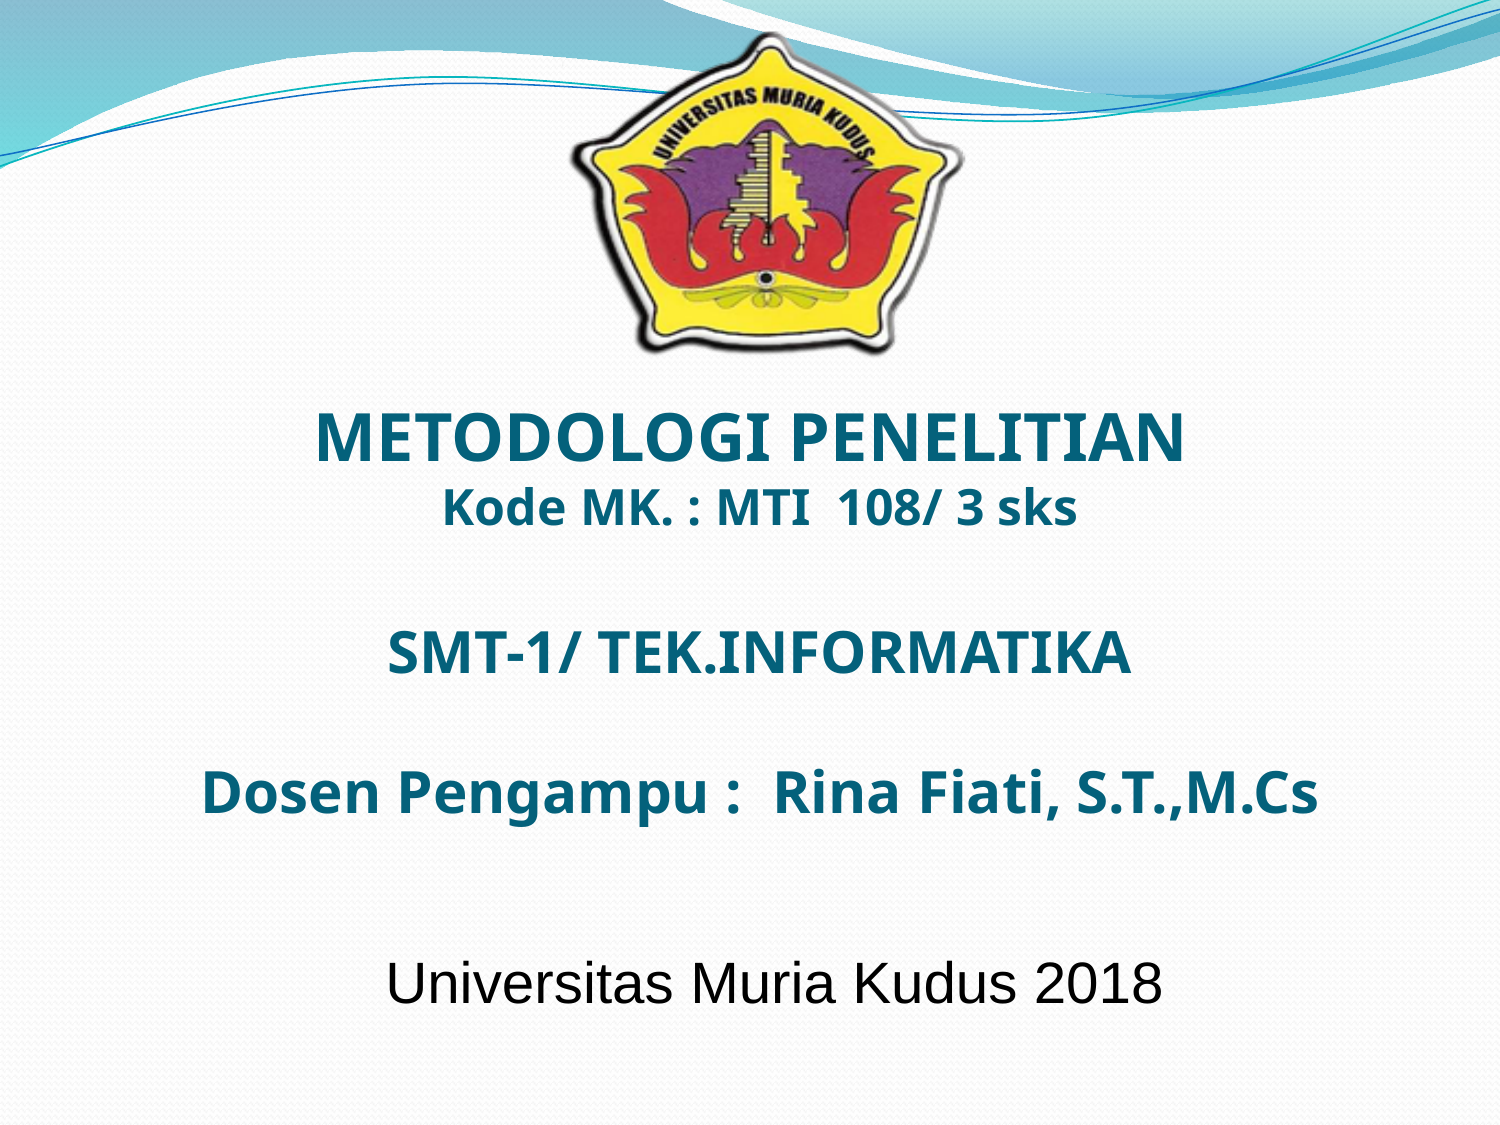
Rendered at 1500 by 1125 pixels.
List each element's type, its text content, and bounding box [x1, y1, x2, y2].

text_box Universitas Muria Kudus 2018 [225, 937, 1325, 1023]
picture [562, 23, 985, 364]
title METODOLOGI PENELITIAN Kode MK. : MTI 108/ 3 sks SMT-1/ TEK.INFORMATIKA Dosen Pengampu : Rina Fiati, S.T.,M.Cs [74, 387, 1446, 851]
